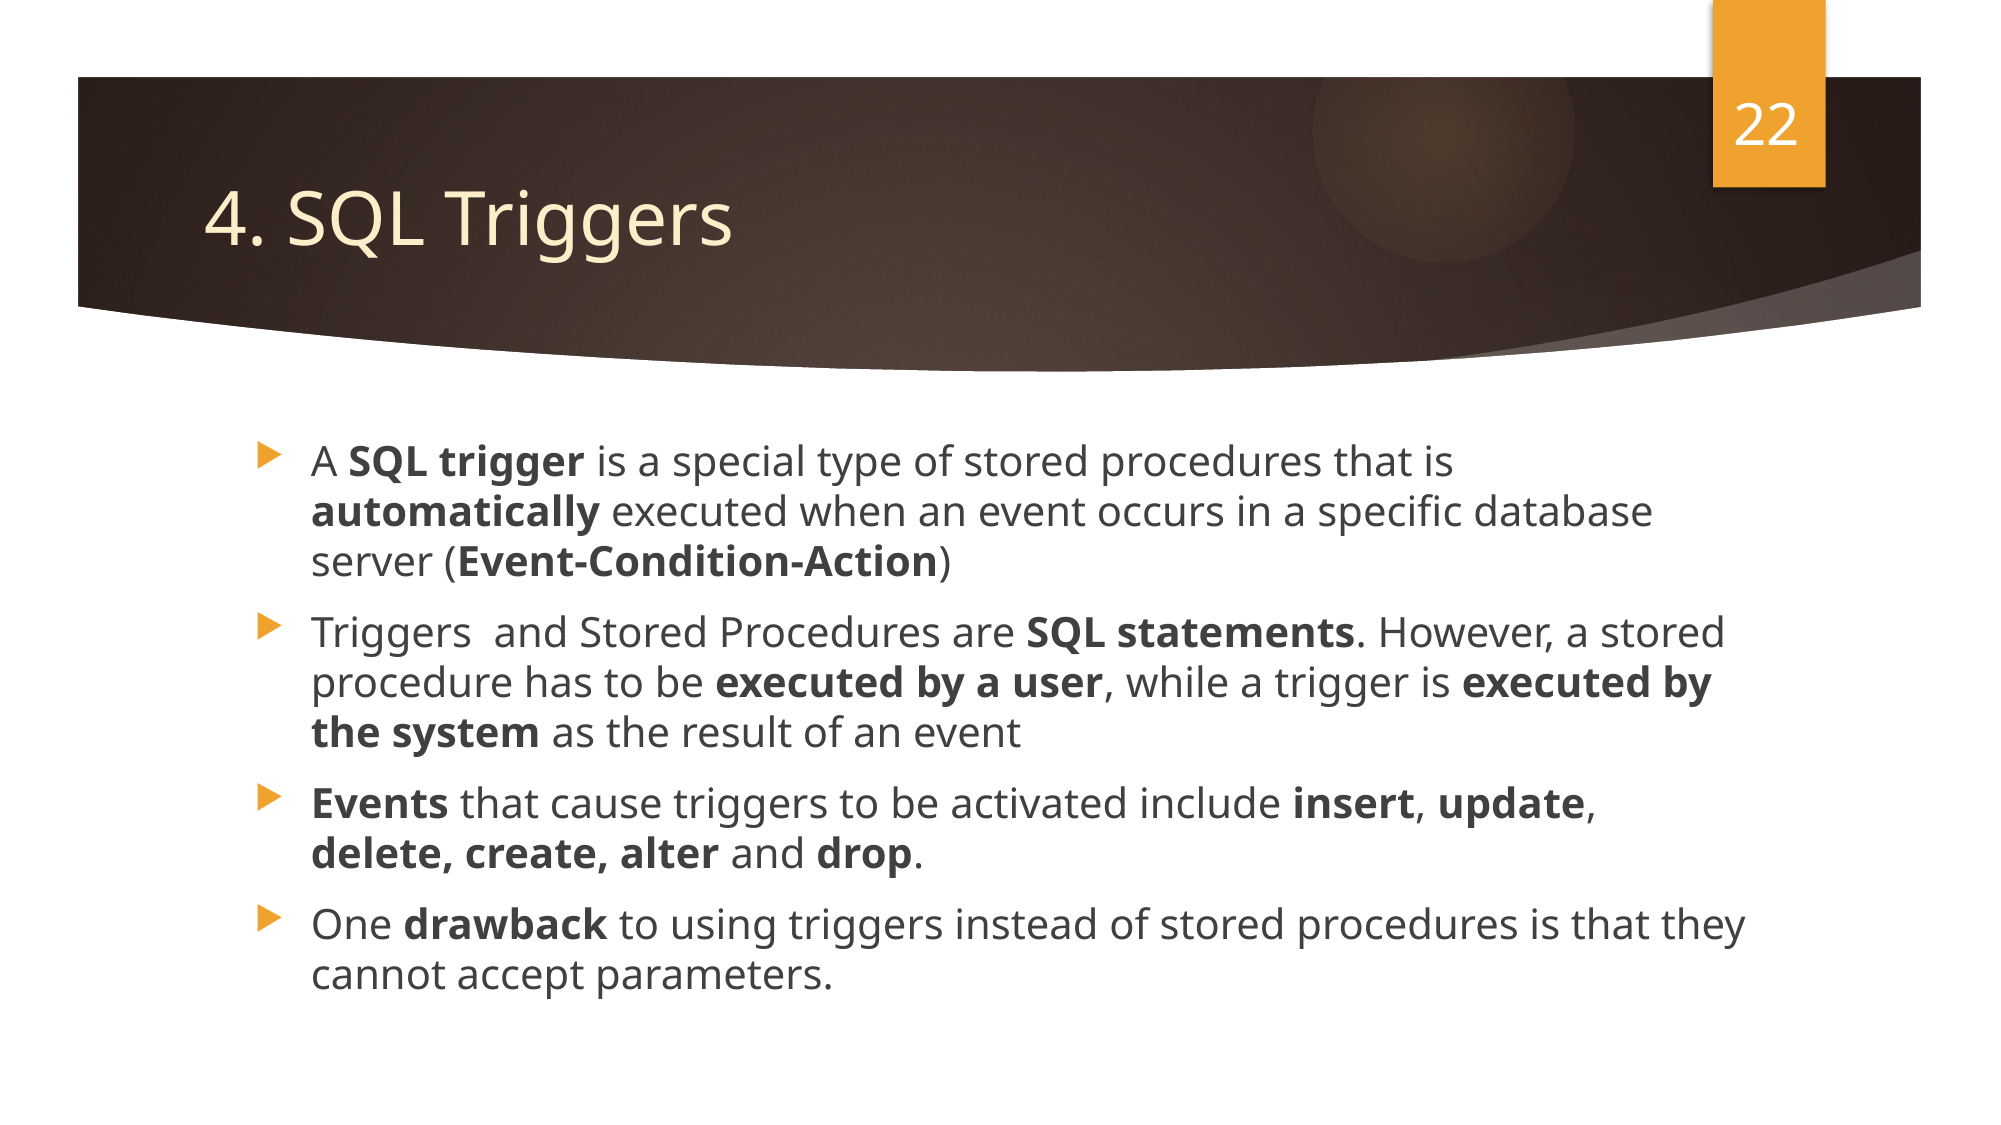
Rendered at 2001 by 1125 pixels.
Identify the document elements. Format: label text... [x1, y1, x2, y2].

title 4. SQL Triggers [189, 155, 1627, 275]
list A SQL trigger is a special type of stored procedures that is automatically executed when an event occurs in a specific database server (Event-Condition-Action) Triggers and Stored Procedures are SQL statements. However, a stored procedure has to be executed by a user, while a trigger is executed by the system as the result of an event Events that cause triggers to be activated include insert, update, delete, create, alter and drop. One drawback to using triggers instead of stored procedures is that they cannot accept parameters. [239, 427, 1764, 1042]
slide_number 22 [1698, 48, 1836, 175]
